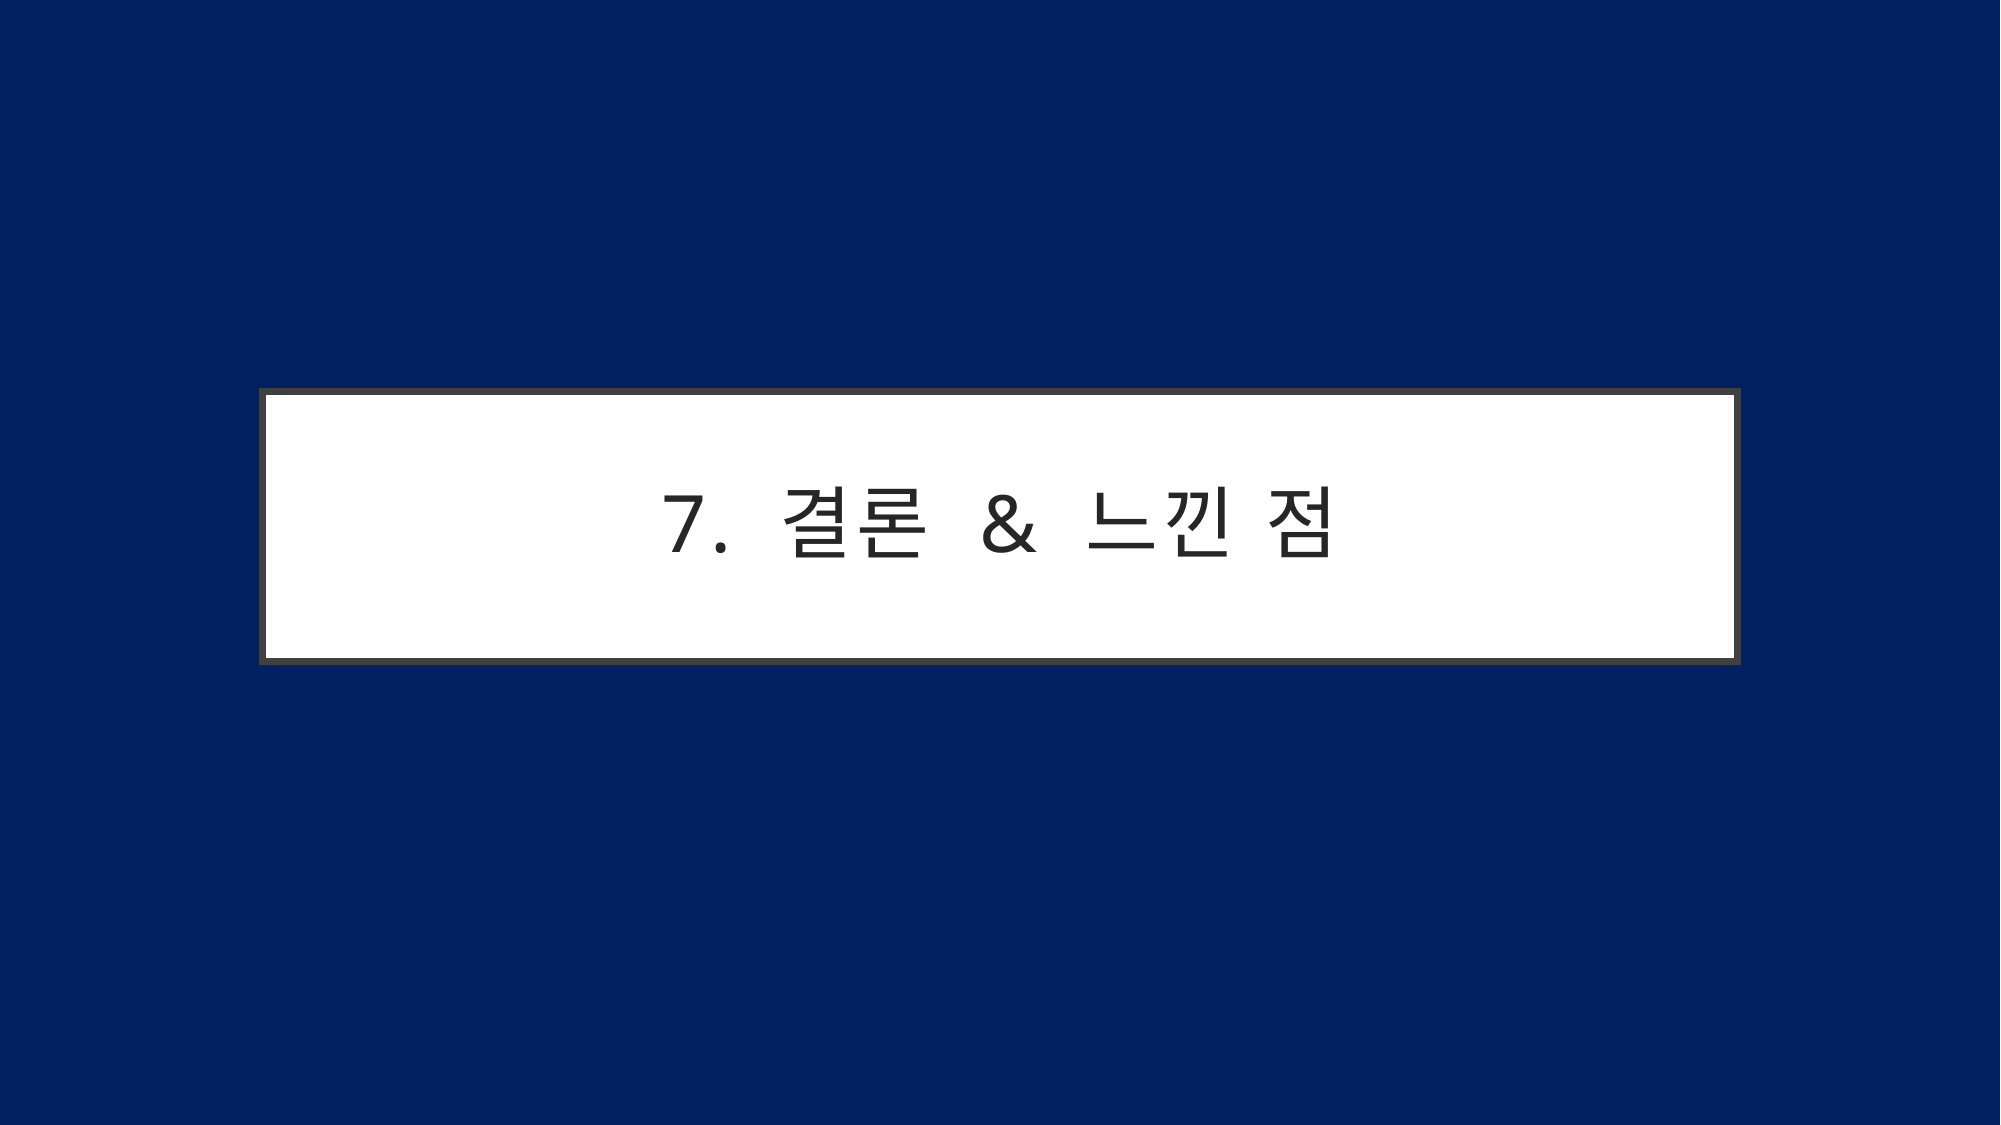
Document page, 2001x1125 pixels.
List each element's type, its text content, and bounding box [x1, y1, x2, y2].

title 7. 결론 & 느낀 점 [259, 388, 1741, 665]
